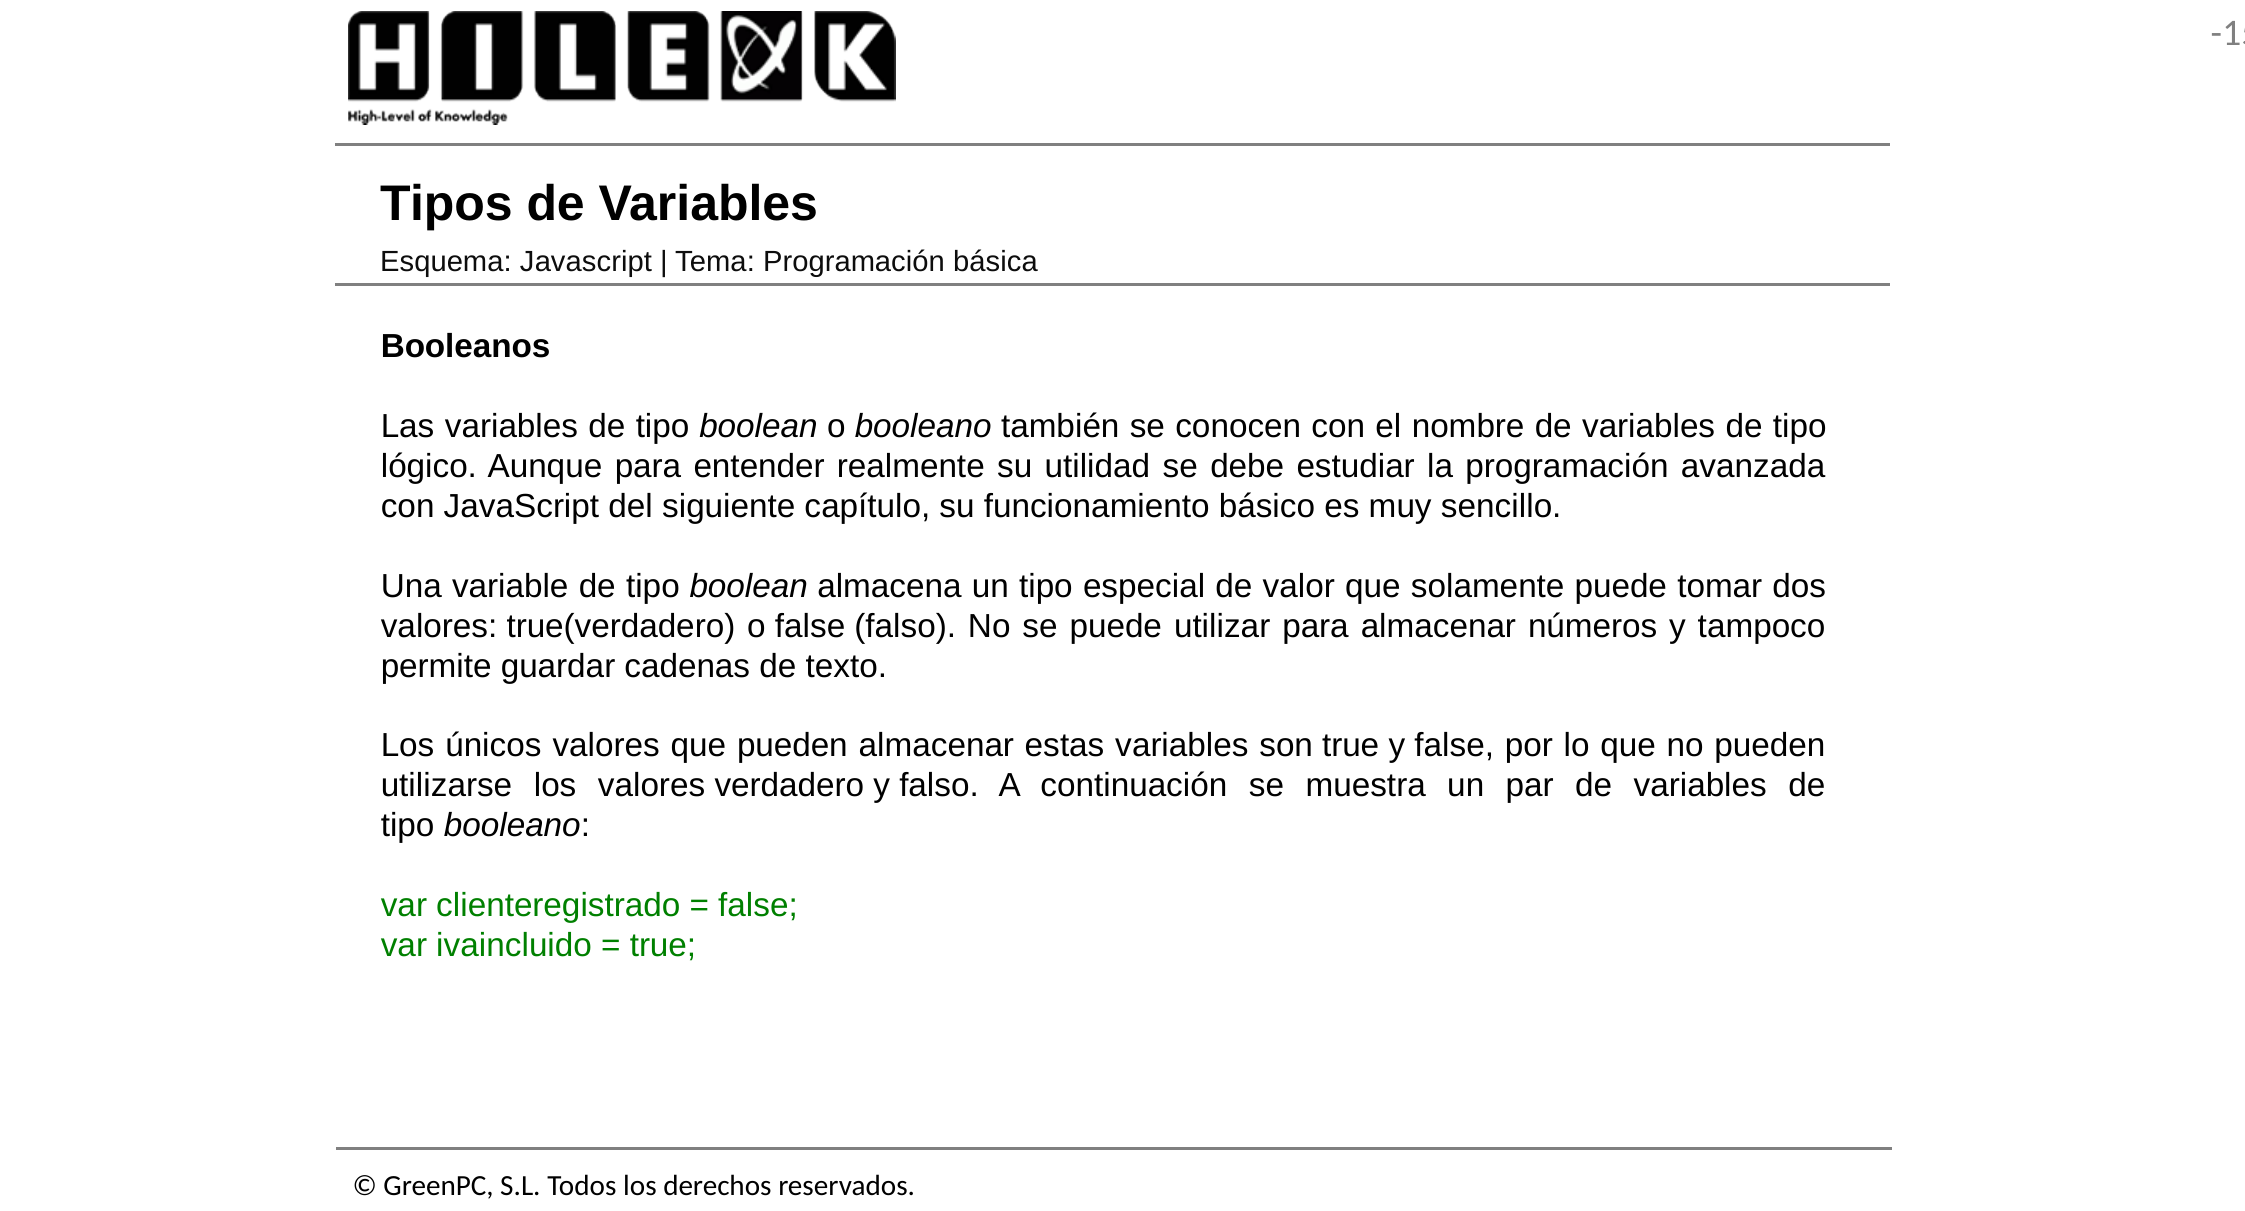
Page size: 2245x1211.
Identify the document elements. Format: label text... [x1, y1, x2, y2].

list Esquema: Javascript | Tema: Programación básica [360, 231, 1106, 288]
picture [348, 11, 896, 125]
title Tipos de Variables [360, 159, 1879, 241]
text_box Booleanos Las variables de tipo boolean o booleano también se conocen con el nombre de variables de tipo lógico. Aunque para entender realmente su utilidad se debe estudiar la programación avanzada con JavaScript del siguiente capítulo, su funcionamiento básico es muy sencillo. Una variable de tipo boolean almacena un tipo especial de valor que solamente puede tomar dos valores: true(verdadero) o false (falso). No se puede utilizar para almacenar números y tampoco permite guardar cadenas de texto. Los únicos valores que pueden almacenar estas variables son true y false, por lo que no pueden utilizarse los valores verdadero y falso. A continuación se muestra un par de variables de tipo booleano: var clienteregistrado = false; var ivaincluido = true; [366, 316, 1843, 971]
